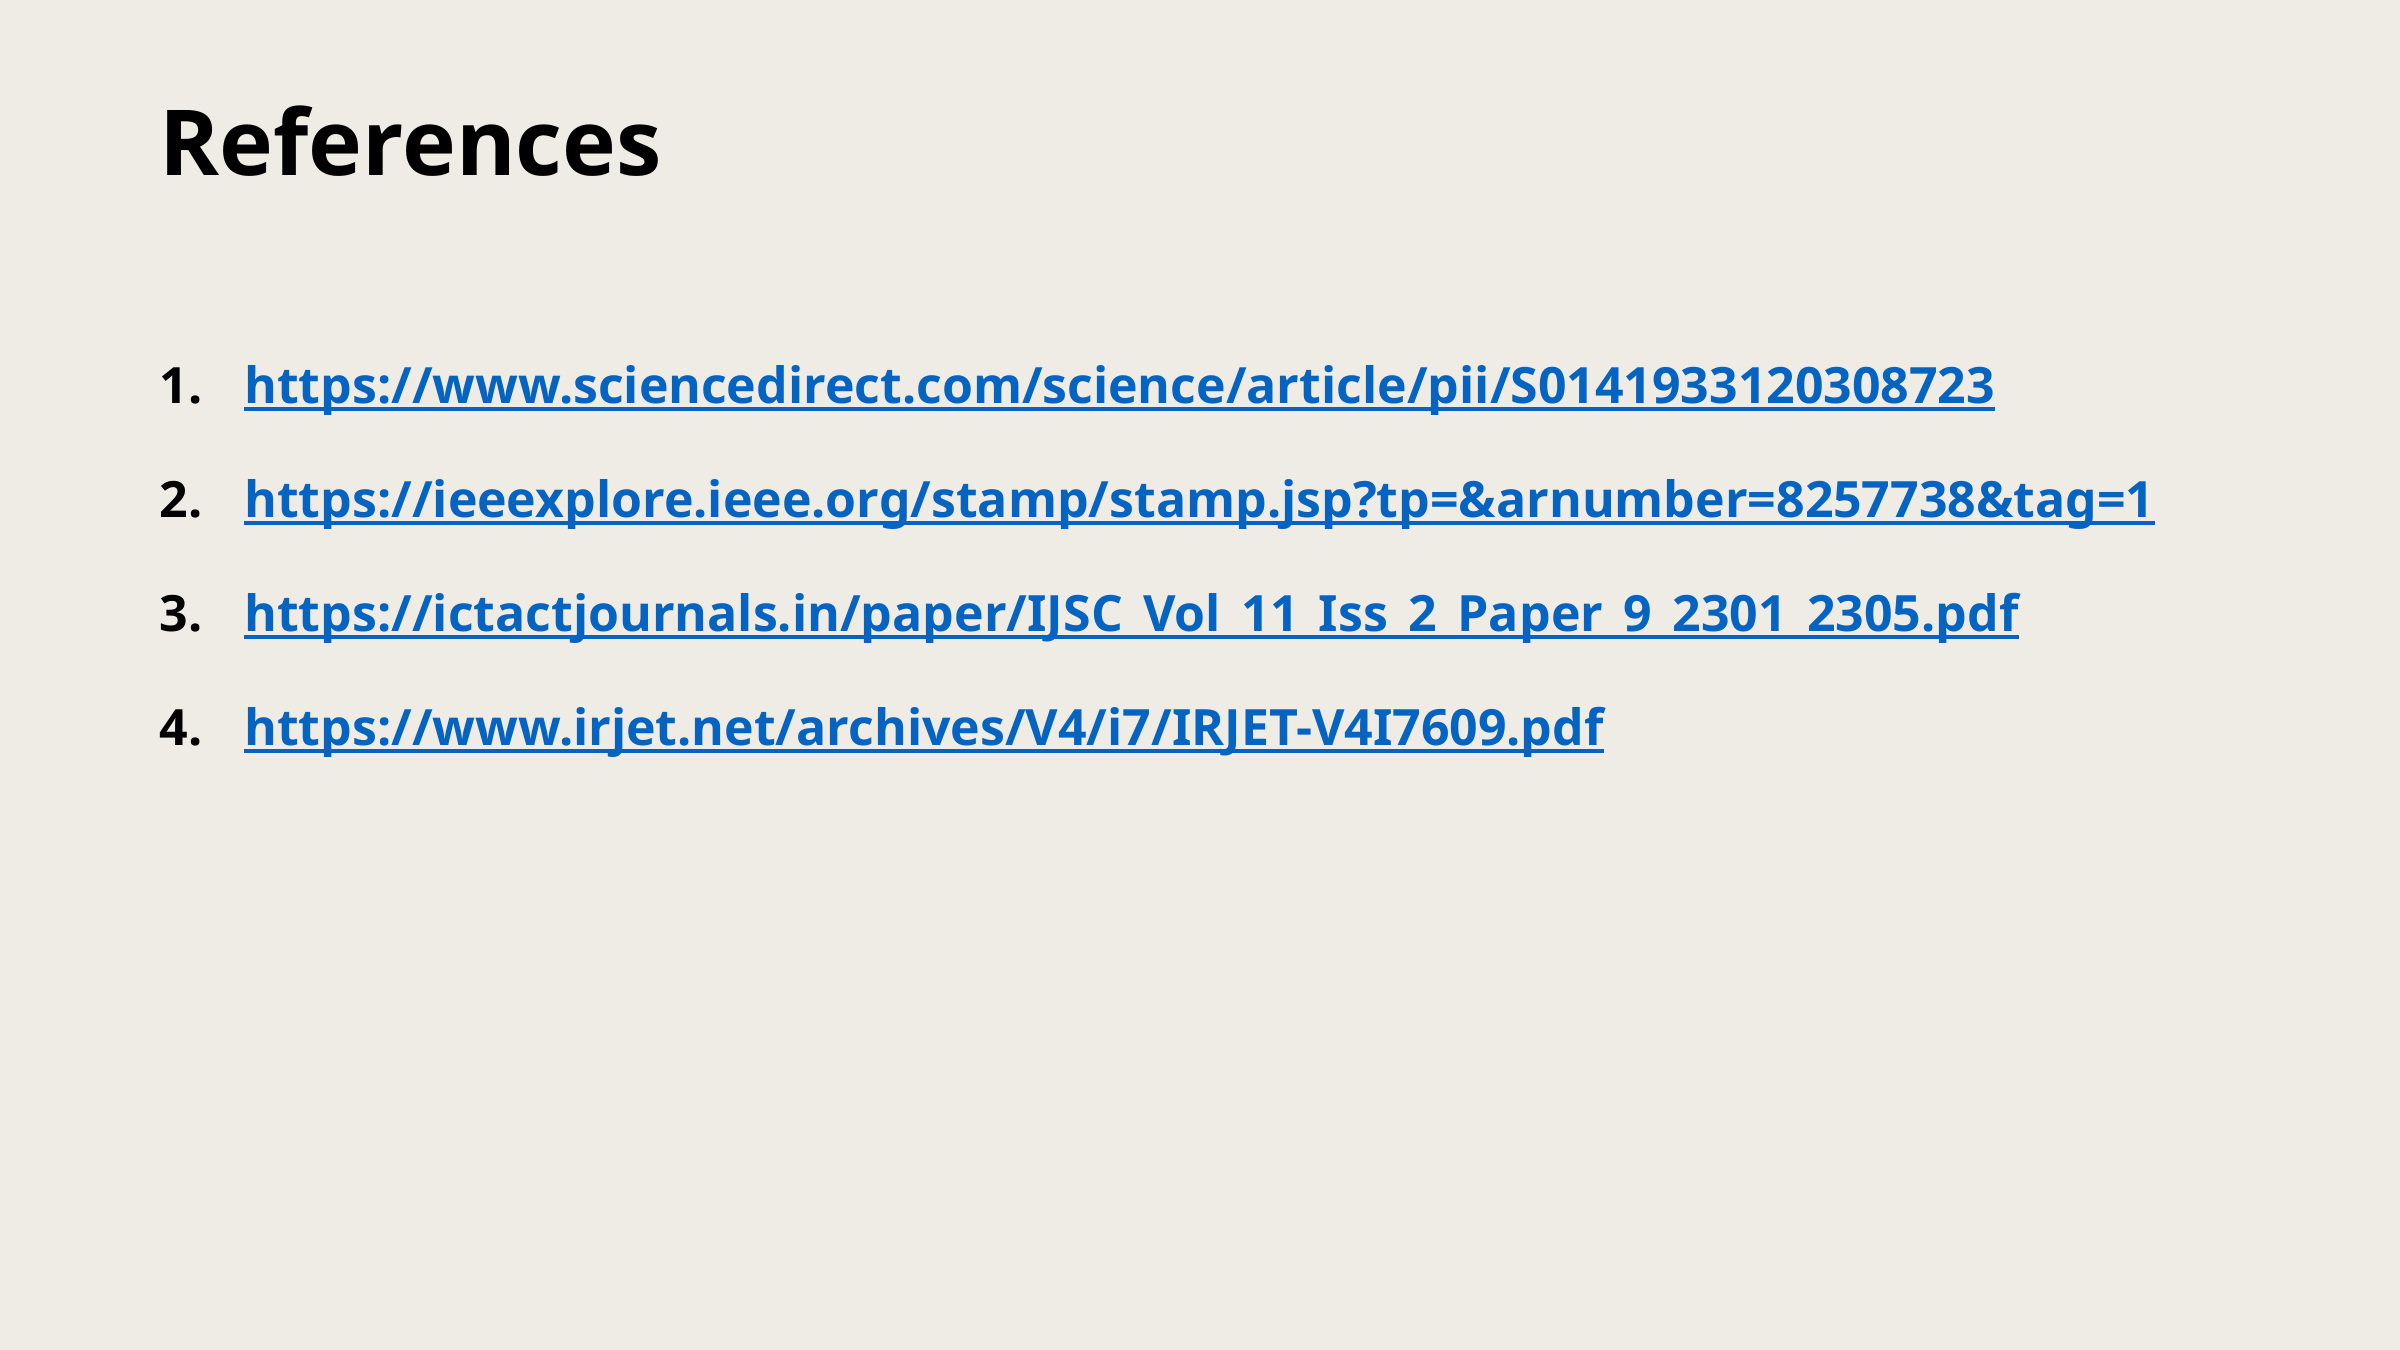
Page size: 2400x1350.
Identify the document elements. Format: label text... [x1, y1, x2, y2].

text_box [0, 0, 2400, 1350]
text_box [1543, 482, 1576, 551]
text_box References https://www.sciencedirect.com/science/article/pii/S0141933120308723 https://ieeexplore.ieee.org/stamp/stamp.jsp?tp=&arnumber=8257738&tag=1 https://ictactjournals.in/paper/IJSC_Vol_11_Iss_2_Paper_9_2301_2305.pdf https://www.irjet.net/archives/V4/i7/IRJET-V4I7609.pdf [145, 72, 1501, 187]
